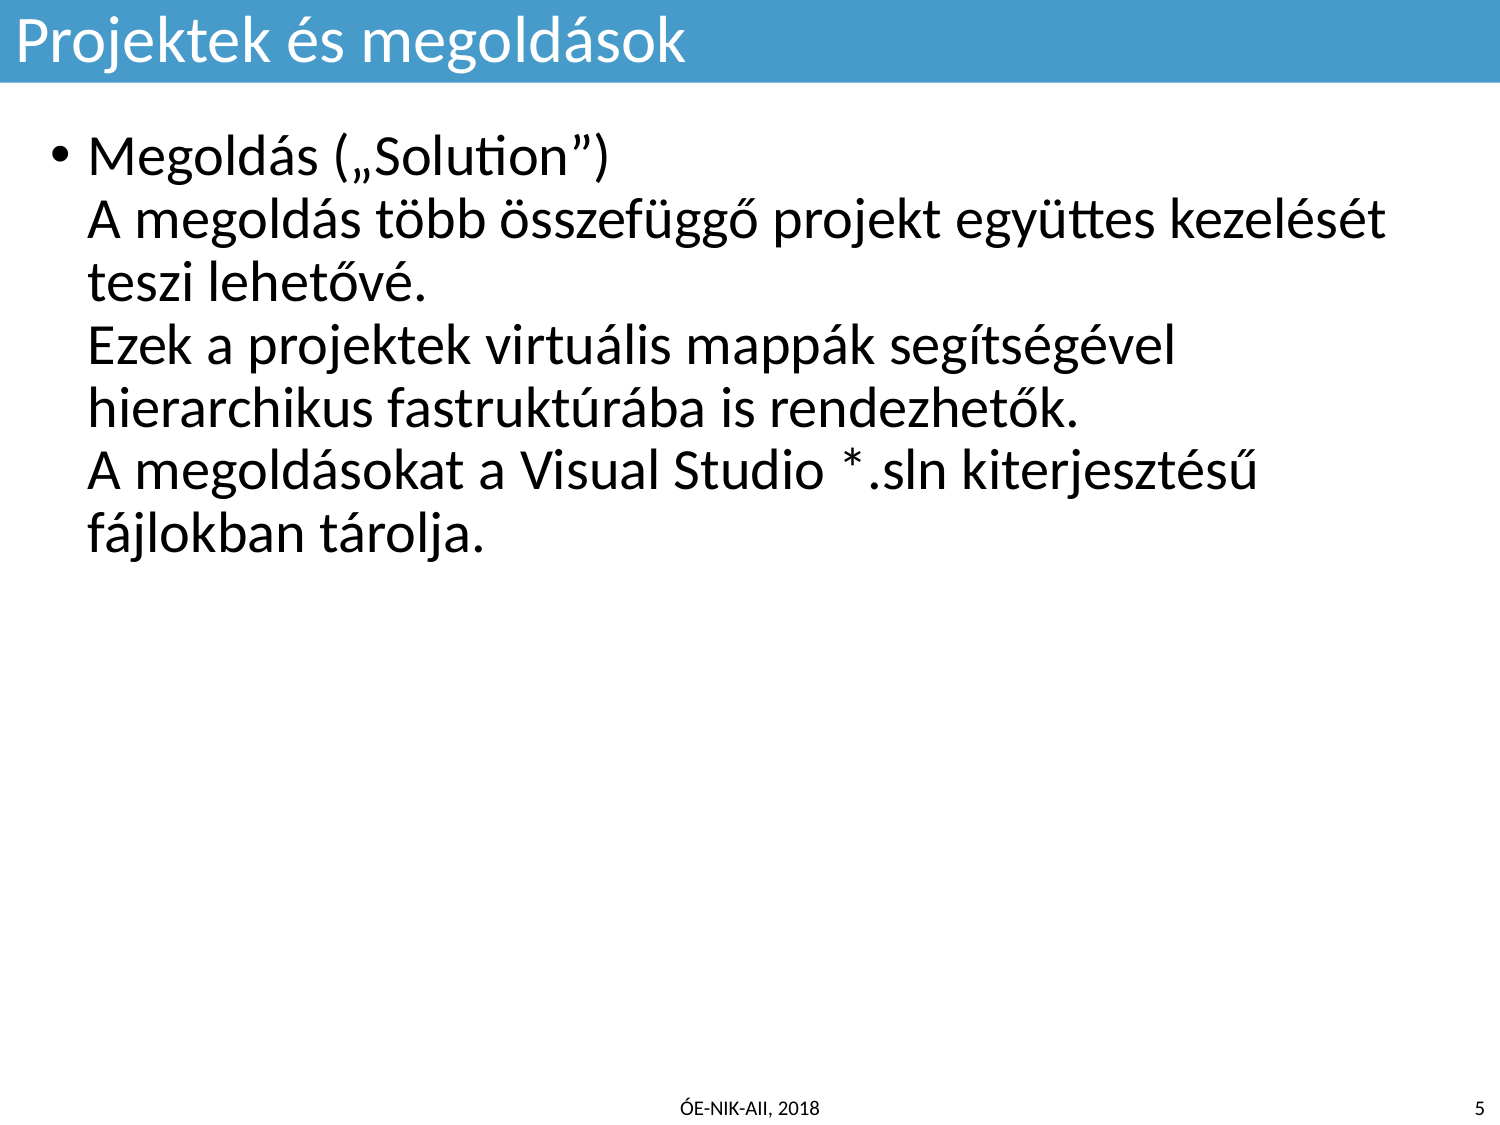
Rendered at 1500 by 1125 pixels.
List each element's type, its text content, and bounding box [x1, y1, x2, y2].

slide_number ‹#› [1162, 1089, 1500, 1125]
footer ÓE-NIK-AII, 2018 [337, 1088, 1163, 1125]
title Projektek és megoldások [0, 0, 1500, 83]
list Megoldás („Solution”) A megoldás több összefüggő projekt együttes kezelését teszi lehetővé. Ezek a projektek virtuális mappák segítségével hierarchikus fastruktúrába is rendezhetők. A megoldásokat a Visual Studio *.sln kiterjesztésű fájlokban tárolja. [35, 118, 1465, 1054]
